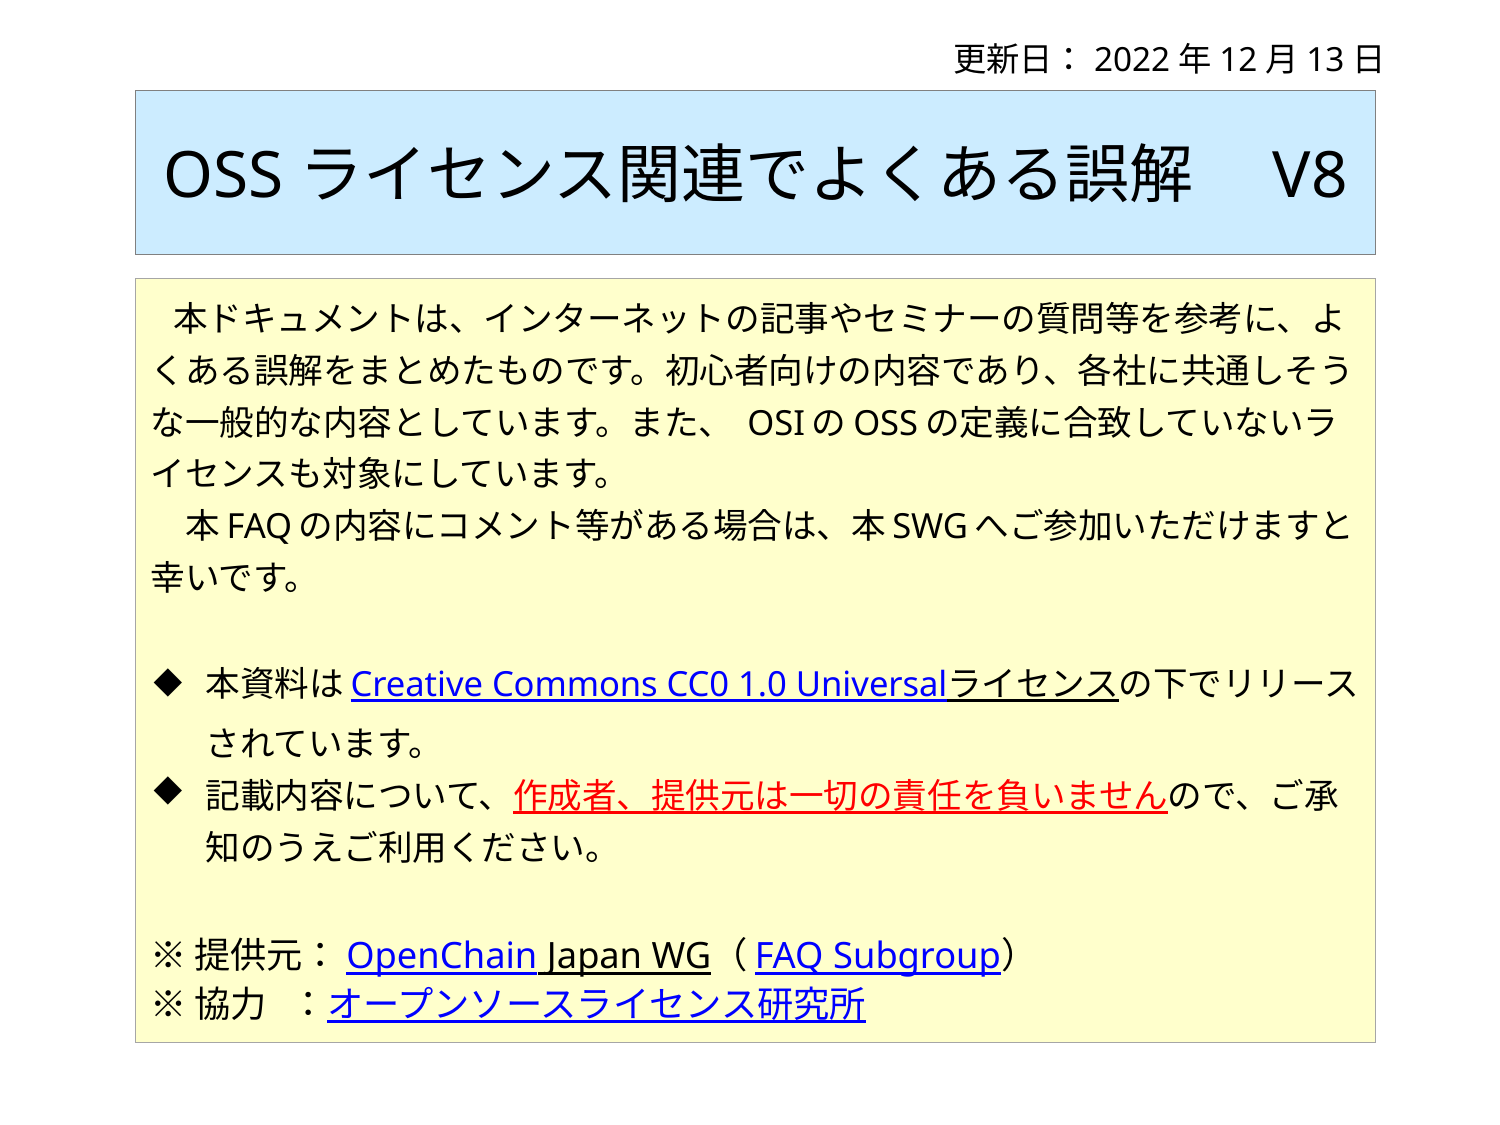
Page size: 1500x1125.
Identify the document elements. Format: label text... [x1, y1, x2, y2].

title OSSライセンス関連でよくある誤解 V8 [135, 90, 1376, 255]
text_box 更新日：2022年12月13日 [938, 30, 1401, 86]
subtitle 本ドキュメントは、インターネットの記事やセミナーの質問等を参考に、よくある誤解をまとめたものです。初心者向けの内容であり、各社に共通しそうな一般的な内容としています。また、 OSIのOSSの定義に合致していないライセンスも対象にしています。 本FAQの内容にコメント等がある場合は、本SWGへご参加いただけますと幸いです。 本資料はCreative Commons CC0 1.0 Universalライセンスの下でリリースされています。 記載内容について、作成者、提供元は一切の責任を負いませんので、ご承知のうえご利用ください。 ※提供元：OpenChain Japan WG（FAQ Subgroup） ※協力 ：オープンソースライセンス研究所 [135, 278, 1376, 1043]
